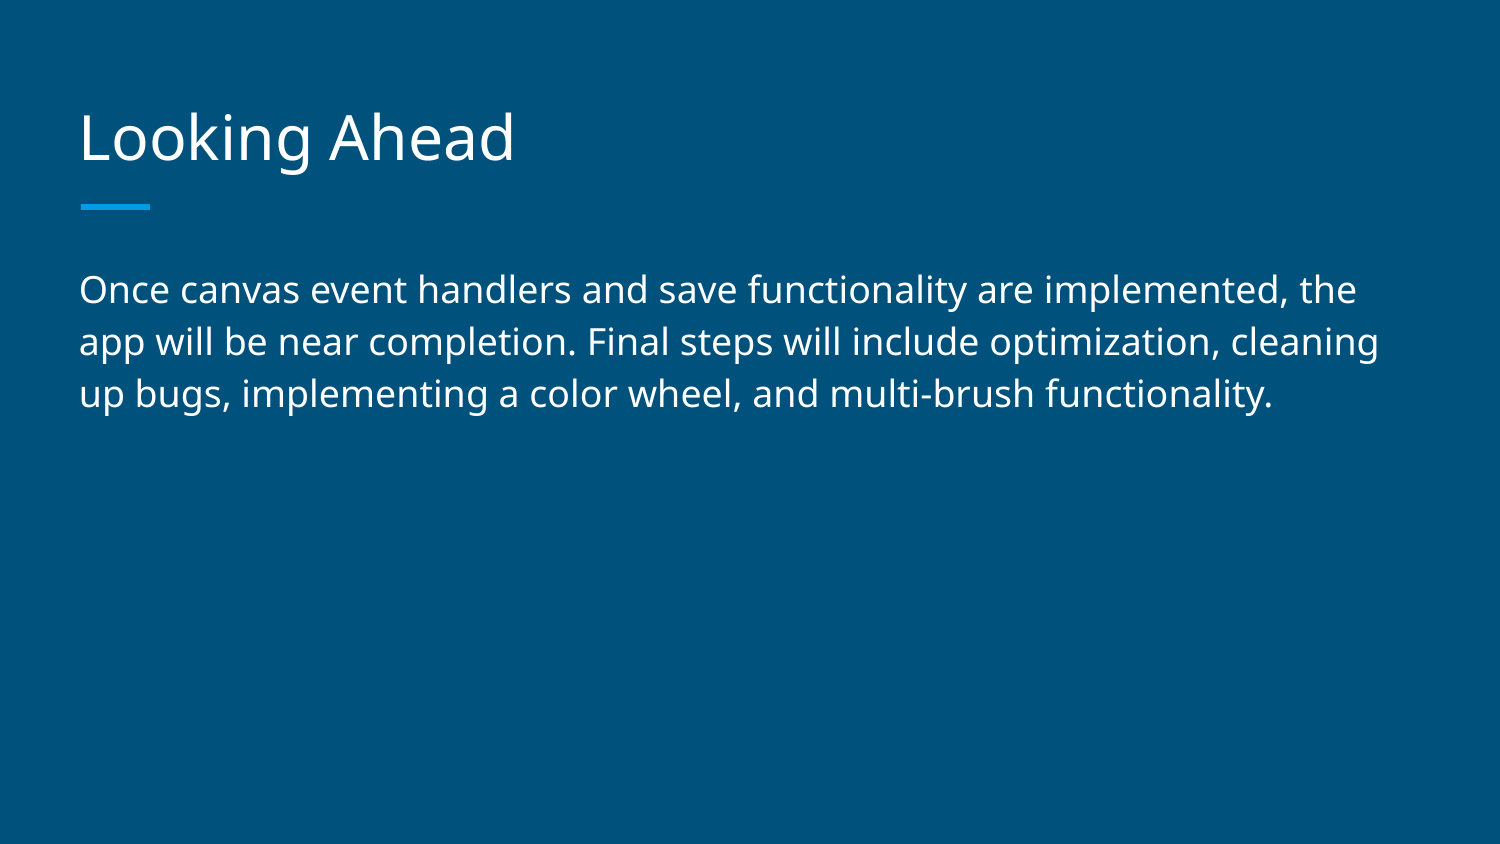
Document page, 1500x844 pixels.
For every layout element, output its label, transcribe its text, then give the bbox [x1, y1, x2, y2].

title Looking Ahead [63, 75, 1437, 188]
list Once canvas event handlers and save functionality are implemented, the app will be near completion. Final steps will include optimization, cleaning up bugs, implementing a color wheel, and multi-brush functionality. [63, 244, 1437, 750]
